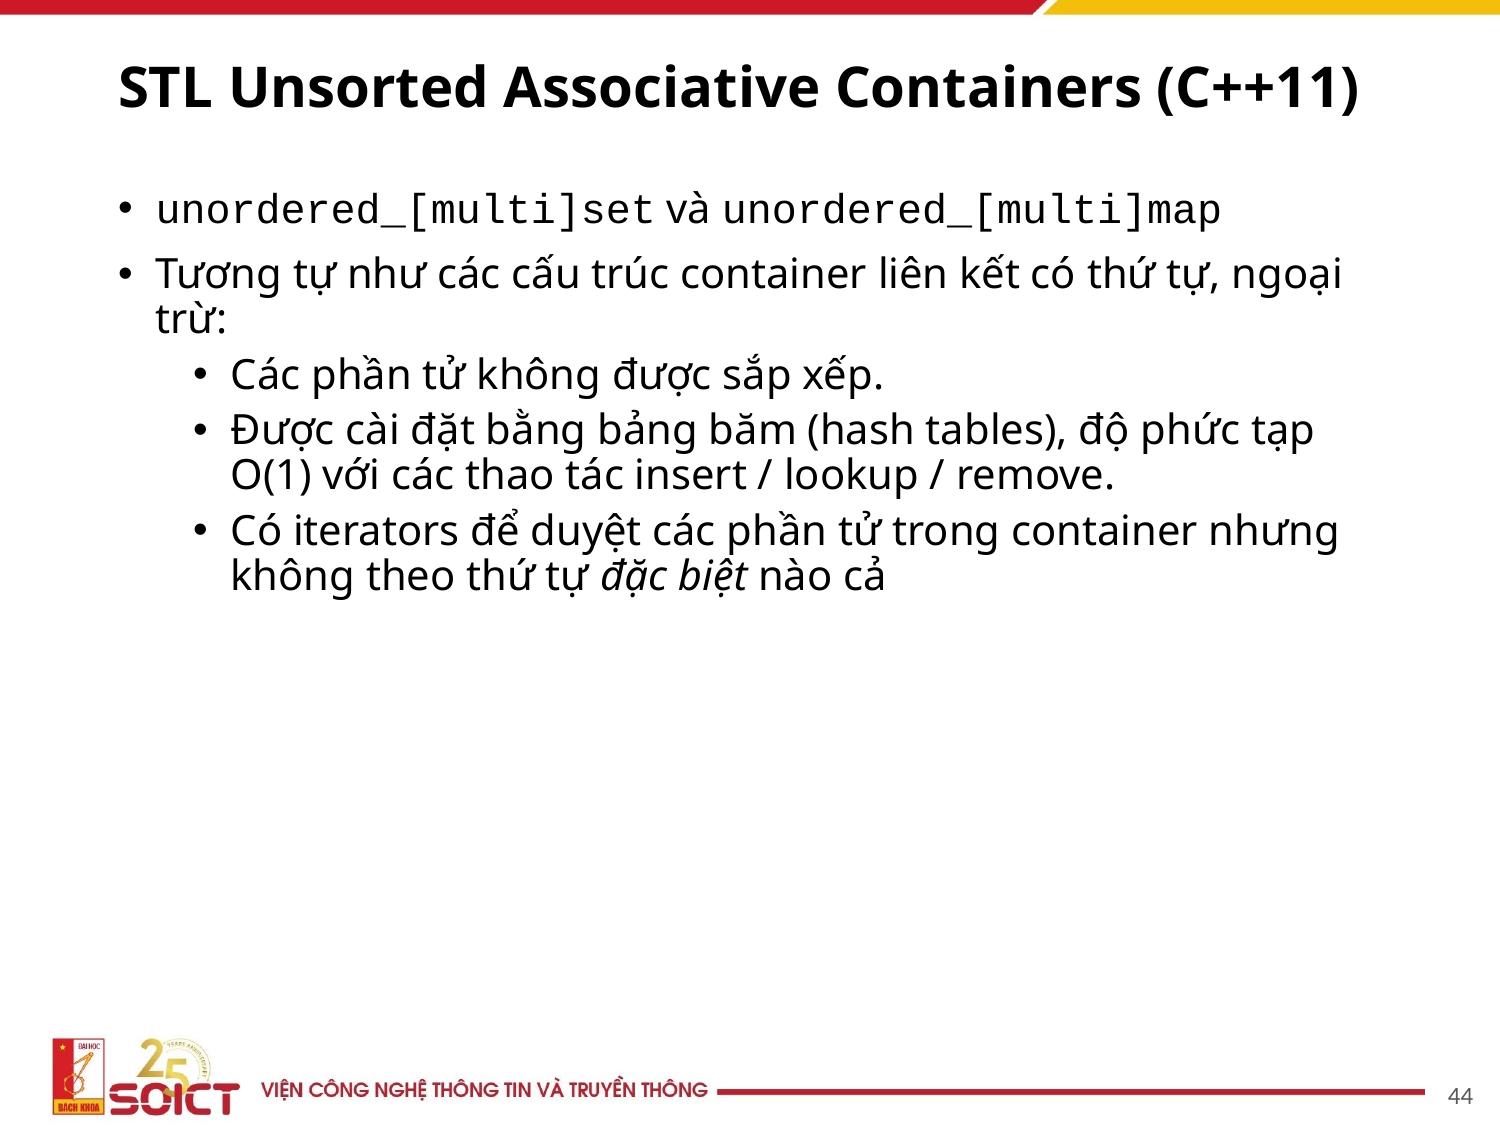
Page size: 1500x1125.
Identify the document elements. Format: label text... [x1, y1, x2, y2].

list unordered_[multi]set và unordered_[multi]map Tương tự như các cấu trúc container liên kết có thứ tự, ngoại trừ: Các phần tử không được sắp xếp. Được cài đặt bằng bảng băm (hash tables), độ phức tạp O(1) với các thao tác insert / lookup / remove. Có iterators để duyệt các phần tử trong container nhưng không theo thứ tự đặc biệt nào cả [103, 179, 1397, 997]
picture [0, 0, 1500, 1125]
title STL Unsorted Associative Containers (C++11) [103, 24, 1397, 155]
slide_number ‹#› [1300, 1065, 1489, 1125]
